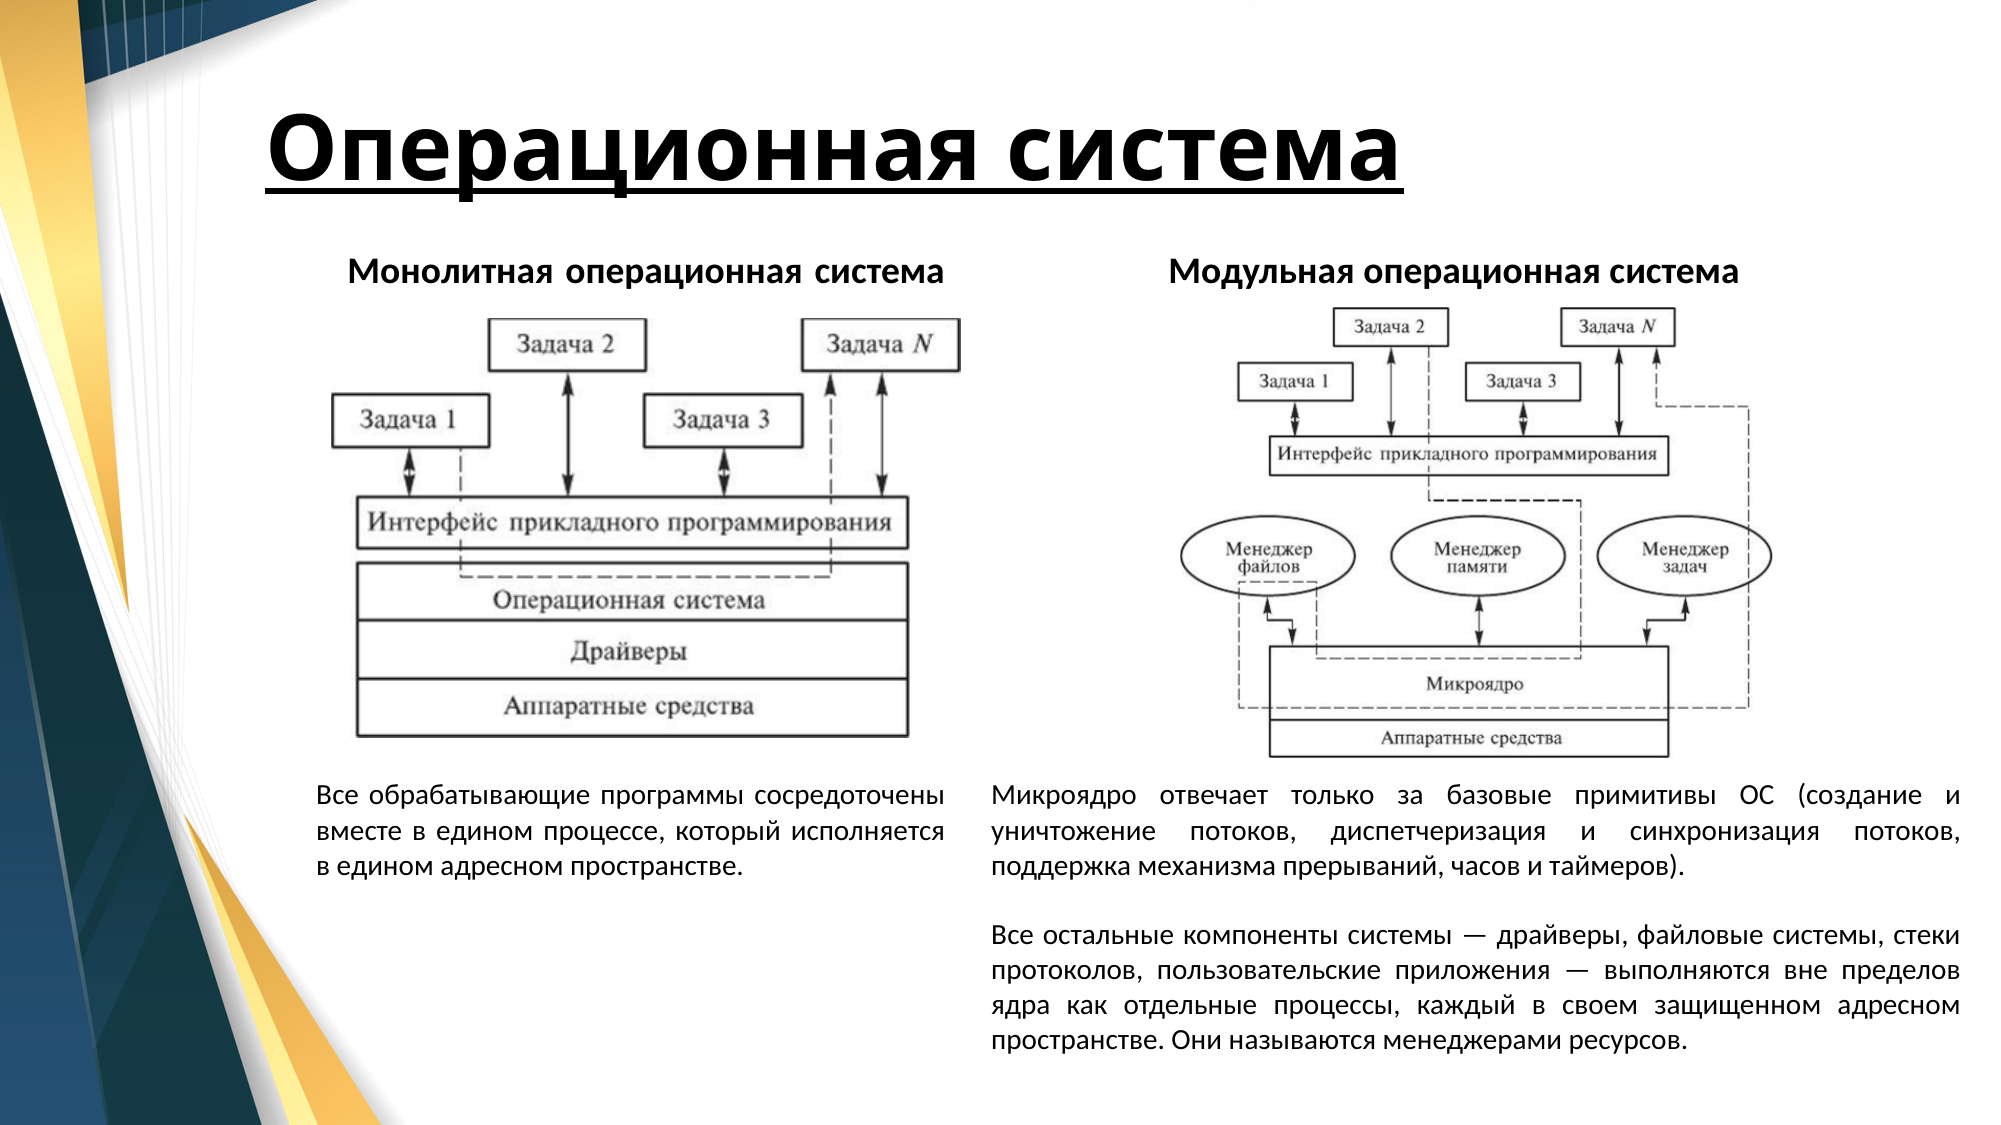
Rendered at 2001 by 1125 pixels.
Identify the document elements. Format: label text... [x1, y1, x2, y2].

text_box Монолитная операционная система [332, 238, 961, 299]
title Операционная система [250, 79, 1855, 223]
text_box Микроядро отвечает только за базовые примитивы ОС (создание и уничтожение потоков, диспетчеризация и синхронизация потоков, поддержка механизма прерываний, часов и таймеров). Все остальные компоненты системы — драйверы, файловые системы, стеки протоколов, пользовательские приложения — выполняются вне пределов ядра как отдельные процессы, каждый в своем защищенном адресном пространстве. Они называются менеджерами ресурсов. [976, 768, 1977, 1063]
text_box Все обрабатывающие программы сосредоточены вместе в едином процессе, который исполняется в едином адресном пространстве. [301, 768, 961, 889]
picture [0, 0, 2000, 1125]
text_box Модульная операционная система [1153, 238, 1799, 299]
